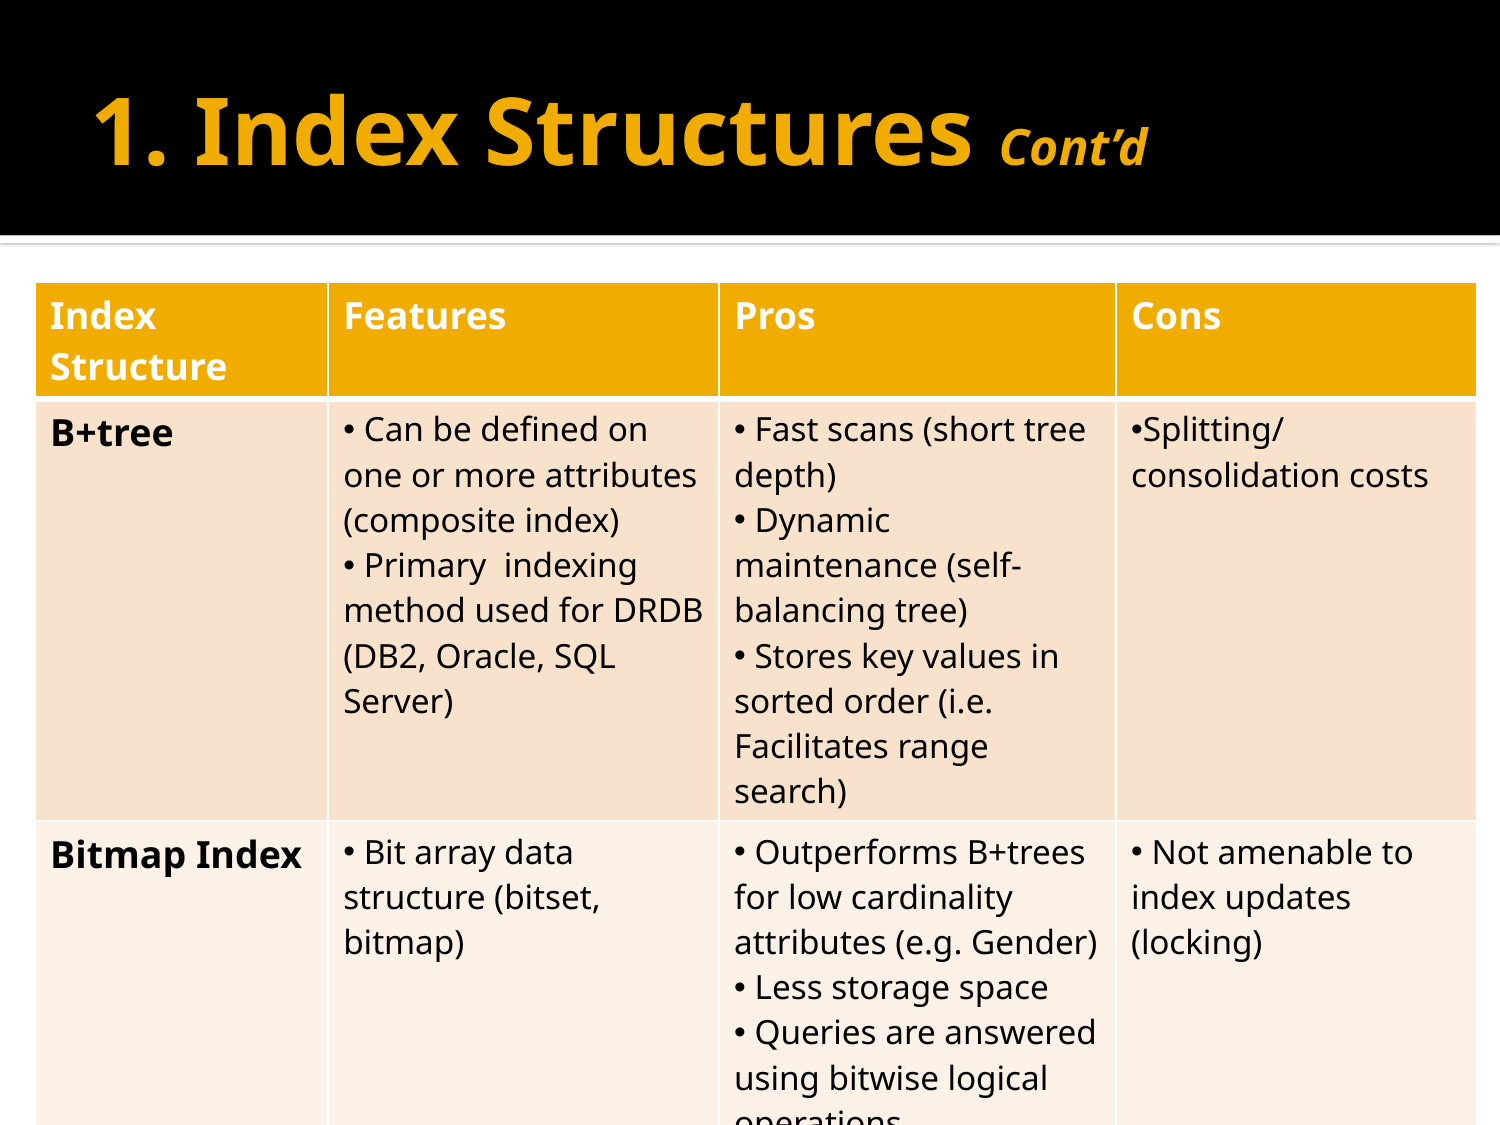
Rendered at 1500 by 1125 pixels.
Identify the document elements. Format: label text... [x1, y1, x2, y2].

table_cell Outperforms B+trees for low cardinality attributes (e.g. Gender) Less storage space Queries are answered using bitwise logical operations More efficient joins [720, 822, 1115, 1125]
table_cell Bit array data structure (bitset, bitmap) [329, 822, 718, 1125]
table_header Index Structure [36, 283, 327, 396]
table_cell Fast scans (short tree depth) Dynamic maintenance (self-balancing tree) Stores key values in sorted order (i.e. Facilitates range search) [720, 402, 1115, 820]
table_cell Can be defined on one or more attributes (composite index) Primary indexing method used for DRDB (DB2, Oracle, SQL Server) [329, 402, 718, 820]
table_cell Bitmap Index [36, 822, 327, 1125]
table_cell B+tree [36, 402, 327, 820]
table_header Cons [1117, 283, 1476, 396]
title 1. Index Structures Cont’d [75, 25, 1425, 231]
table_header Features [329, 283, 718, 396]
table_header Pros [720, 283, 1115, 396]
table_cell Splitting/consolidation costs [1117, 402, 1476, 820]
table_cell Not amenable to index updates (locking) [1117, 822, 1476, 1125]
